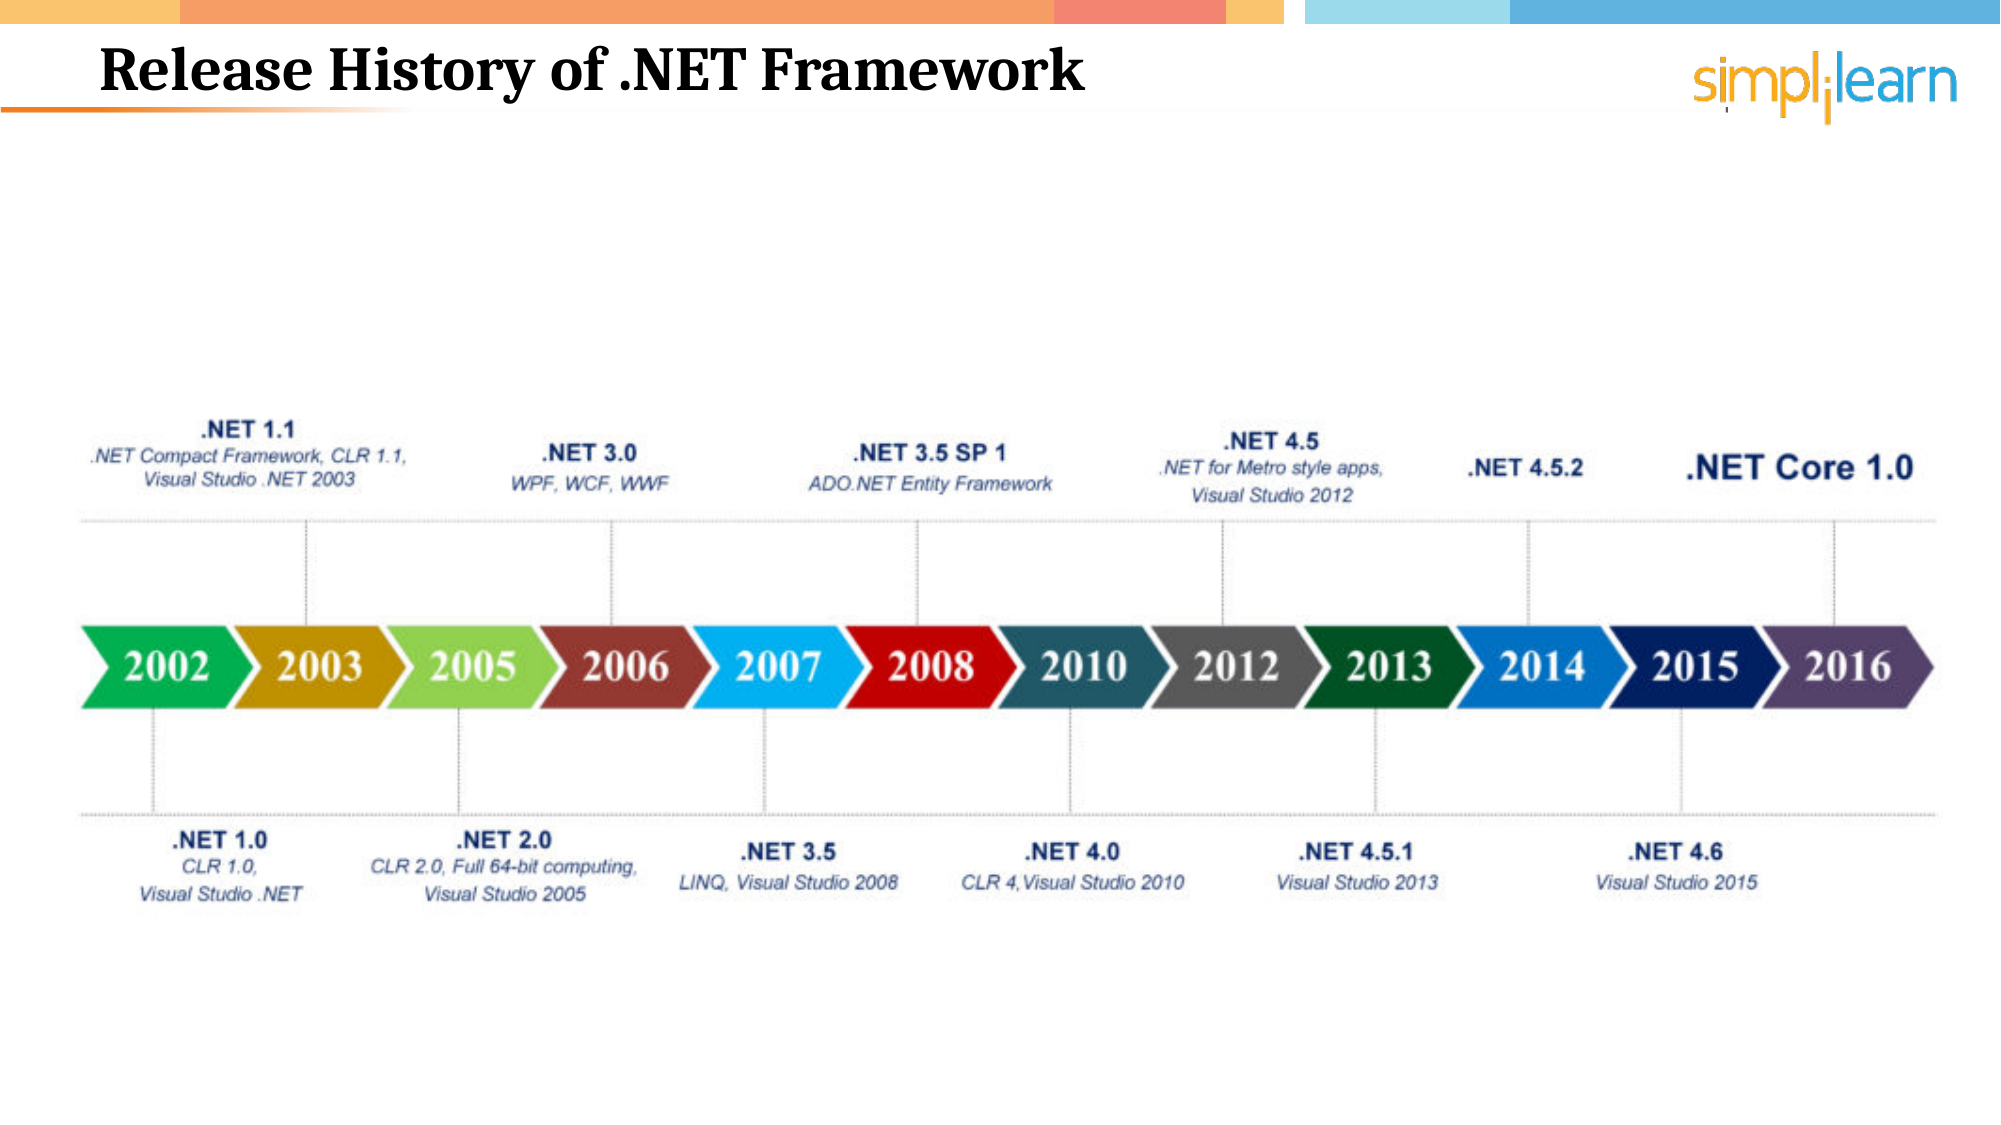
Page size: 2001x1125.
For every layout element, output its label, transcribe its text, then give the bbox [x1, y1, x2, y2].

picture [0, 47, 1959, 130]
picture [45, 383, 1973, 934]
title Release History of .NET Framework [99, 27, 1900, 104]
